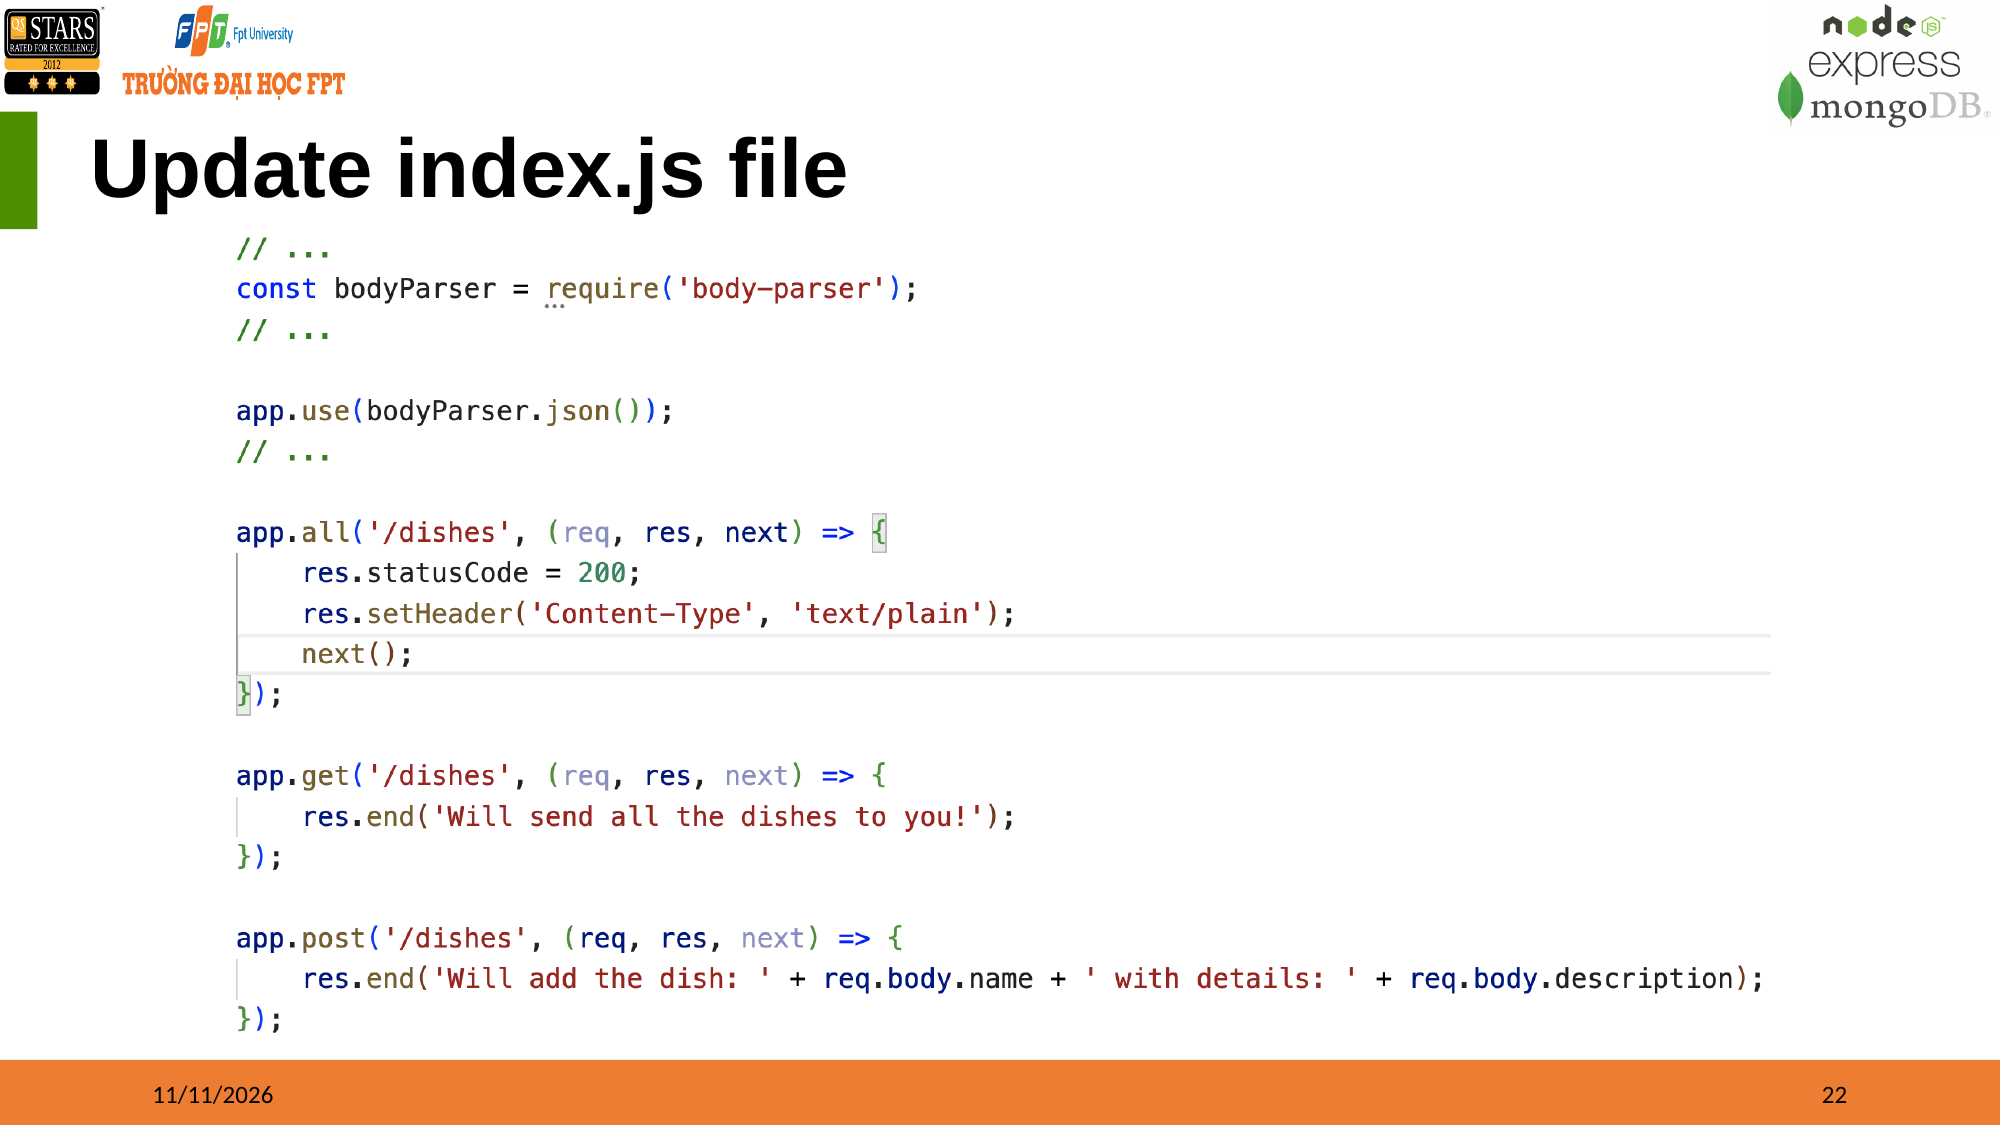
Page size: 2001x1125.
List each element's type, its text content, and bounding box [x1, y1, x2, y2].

picture [1768, 0, 2000, 130]
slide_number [137, 1063, 588, 1124]
slide_number 22 [1412, 1063, 1863, 1124]
title Update index.js file [37, 111, 1978, 230]
picture [228, 229, 1771, 1047]
